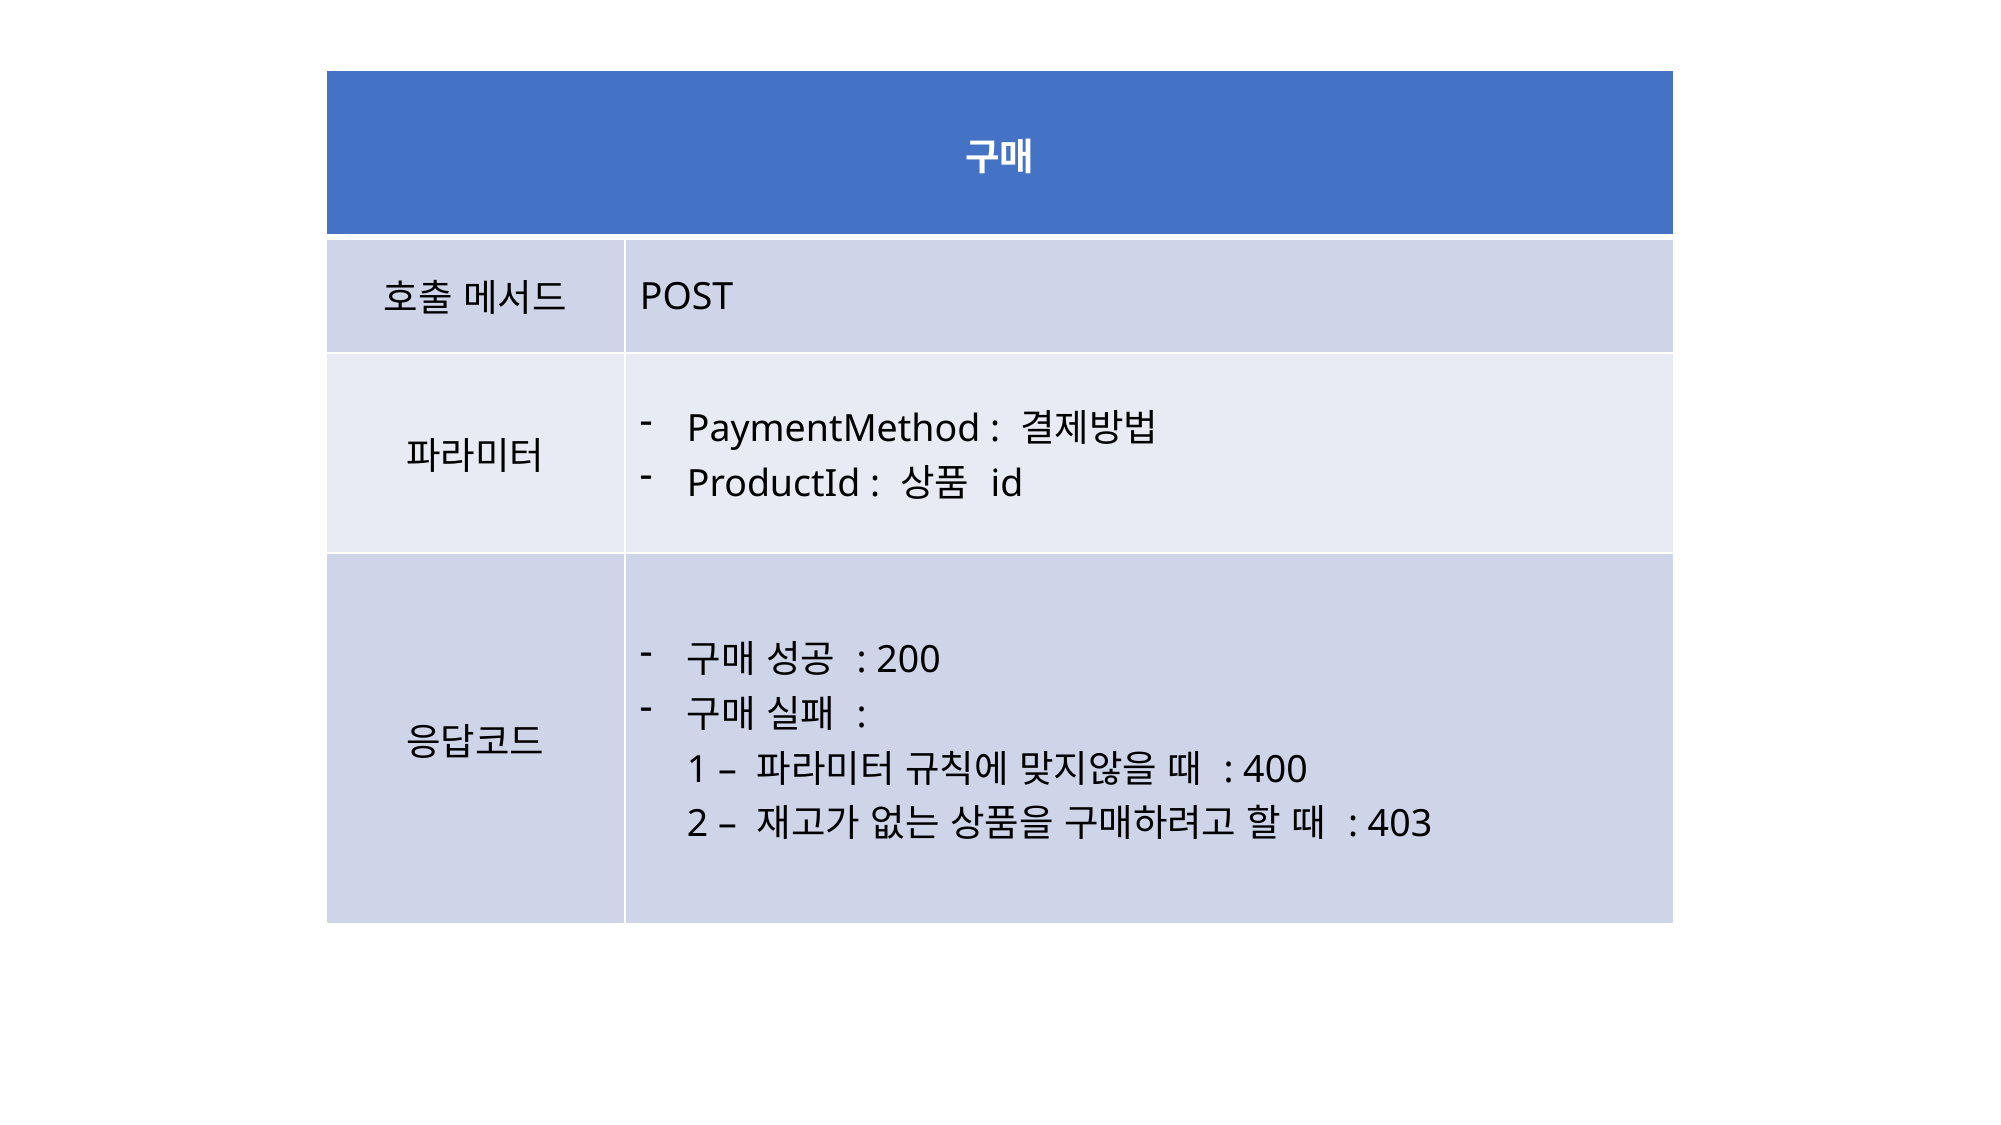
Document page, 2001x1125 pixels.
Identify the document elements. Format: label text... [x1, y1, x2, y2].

table_header 구매 [327, 71, 1673, 234]
table_cell 호출 메서드 [327, 240, 624, 352]
table_cell 파라미터 [327, 354, 624, 552]
table_cell 응답코드 [327, 554, 624, 923]
table_cell PaymentMethod : 결제방법 ProductId : 상품 id [626, 354, 1673, 552]
table_cell POST [626, 240, 1673, 352]
table_cell 구매 성공 : 200 구매 실패 : 1 – 파라미터 규칙에 맞지않을 때 : 400 2 – 재고가 없는 상품을 구매하려고 할 때 : 403 [626, 554, 1673, 923]
